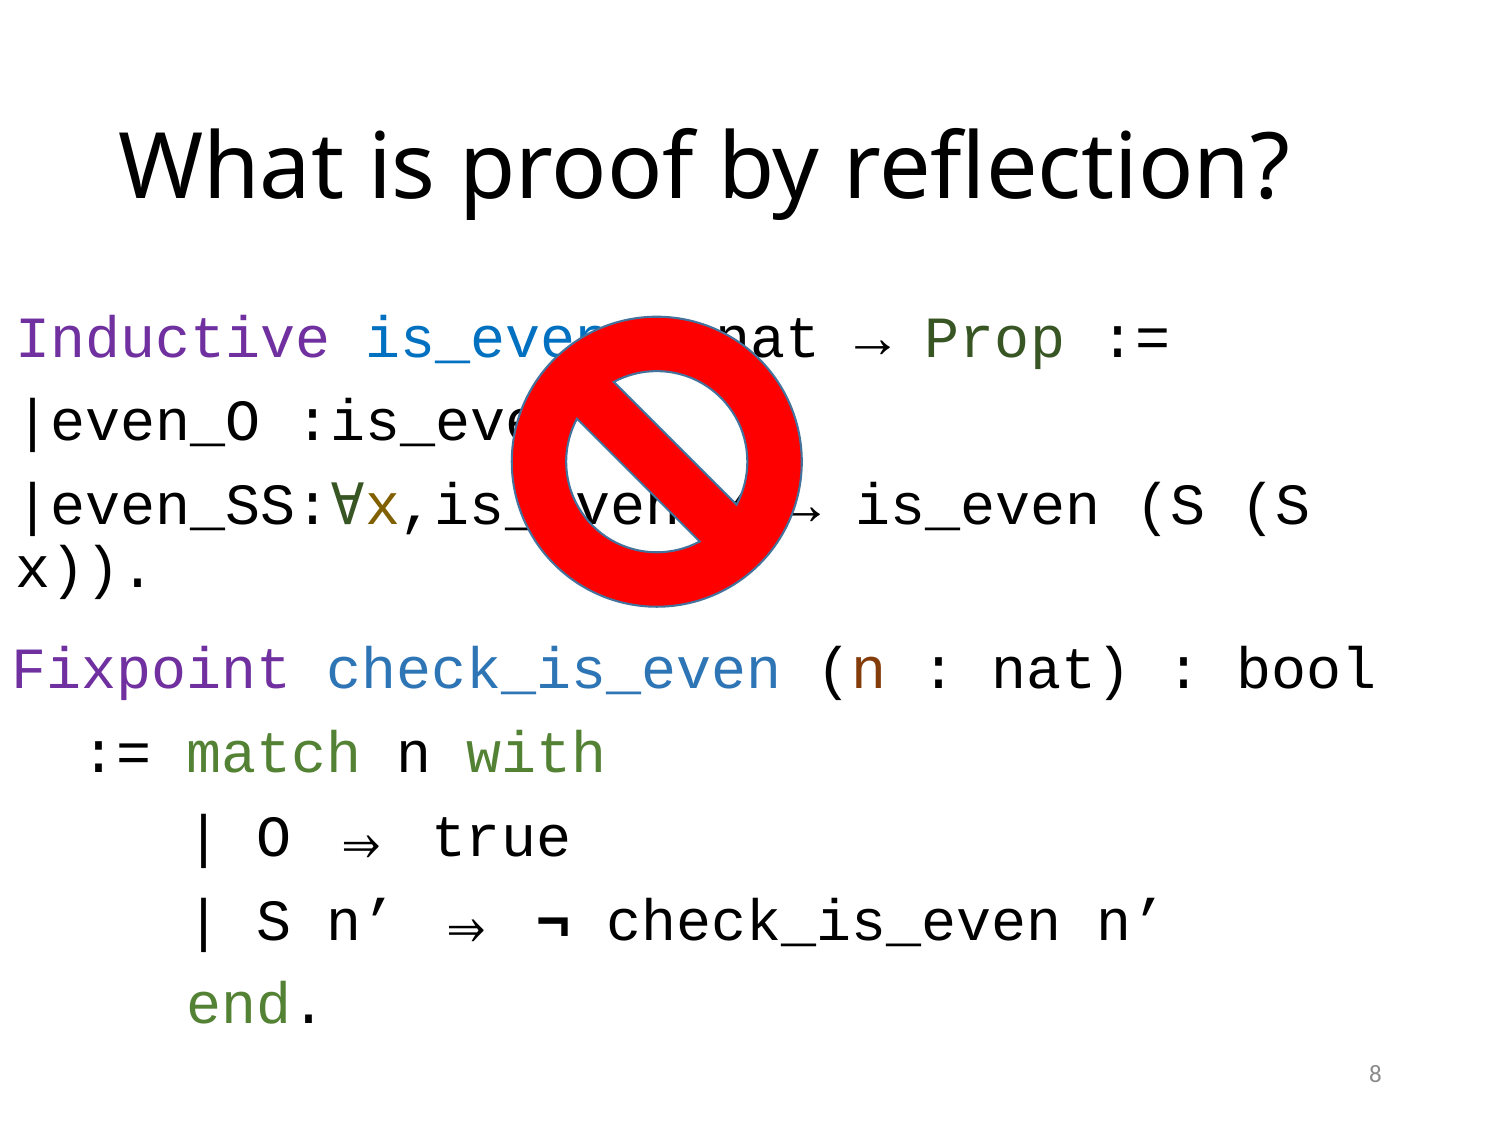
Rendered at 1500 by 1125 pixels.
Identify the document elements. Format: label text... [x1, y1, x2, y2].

text_box [510, 315, 803, 608]
list Inductive is_even : nat → Prop := |even_O :is_even O |even_SS:∀x,is_even x → is_even (S (S x)). [0, 299, 1500, 632]
title What is proof by reflection? [103, 59, 1397, 278]
text_box Fixpoint check_is_even (n : nat) : bool := match n with | O ⇒ true | S n’ ⇒ ¬ check_is_even n’ end. [0, 632, 1500, 1125]
